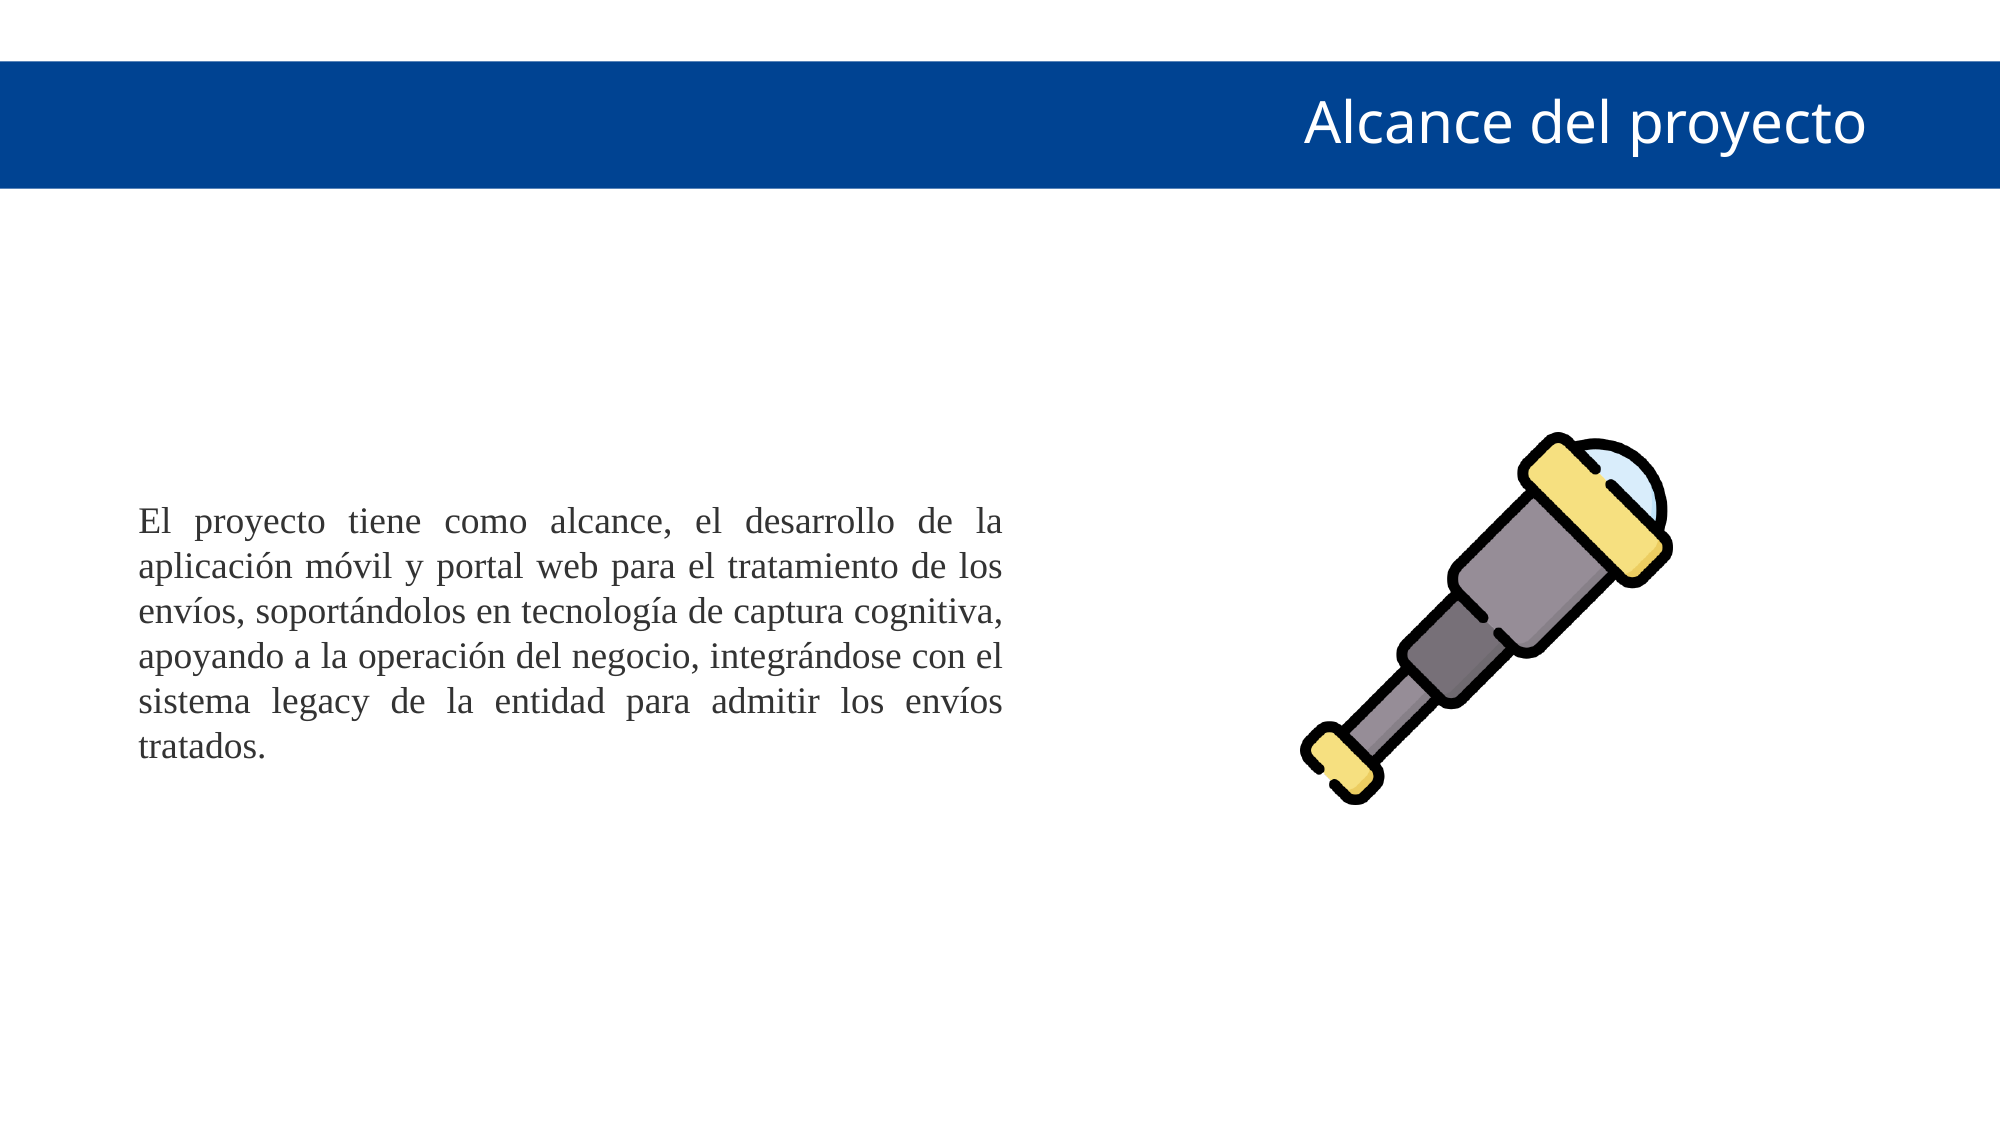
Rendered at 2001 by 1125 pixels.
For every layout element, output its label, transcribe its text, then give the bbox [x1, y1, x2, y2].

text_box [0, 61, 1151, 189]
text_box El proyecto tiene como alcance, el desarrollo de la aplicación móvil y portal web para el tratamiento de los envíos, soportándolos en tecnología de captura cognitiva, apoyando a la operación del negocio, integrándose con el sistema legacy de la entidad para admitir los envíos tratados. [123, 488, 1020, 774]
title Alcance del proyecto [1151, 43, 2000, 208]
picture [1300, 432, 1673, 805]
